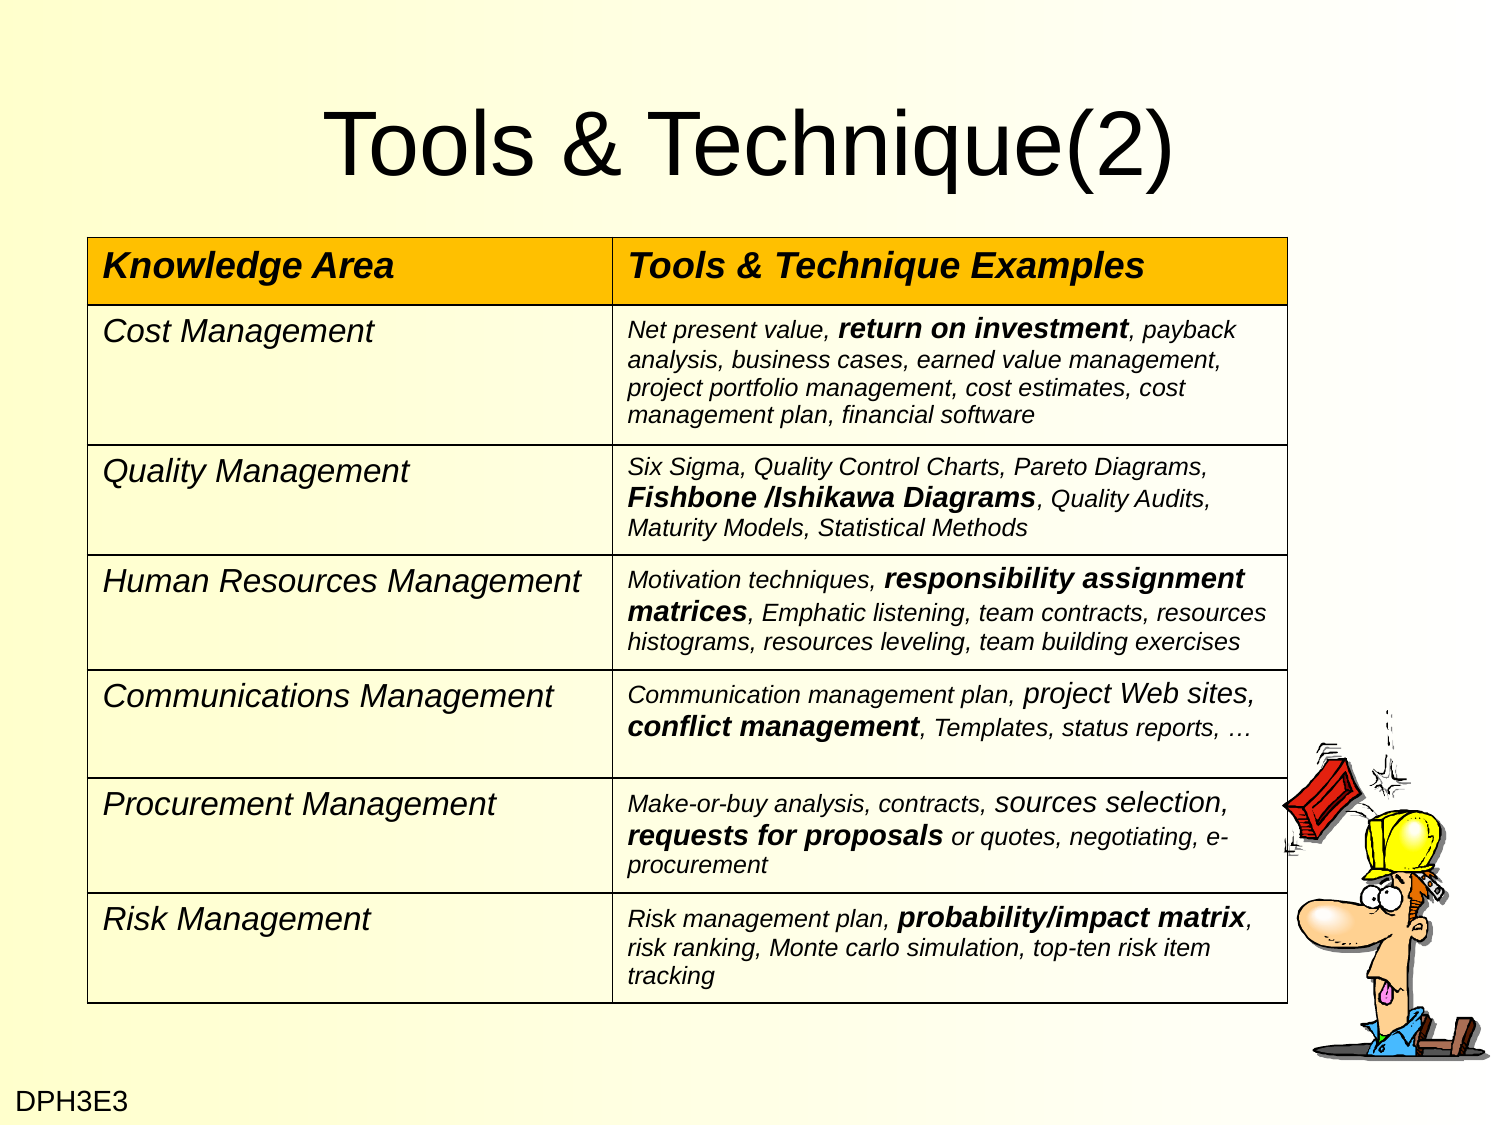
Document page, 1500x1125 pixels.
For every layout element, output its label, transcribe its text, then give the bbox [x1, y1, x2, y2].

table_cell Six Sigma, Quality Control Charts, Pareto Diagrams, Fishbone /Ishikawa Diagrams, Quality Audits, Maturity Models, Statistical Methods [613, 446, 1287, 554]
footer DPH3E3 [0, 1074, 1026, 1125]
table_cell Make-or-buy analysis, contracts, sources selection, requests for proposals or quotes, negotiating, e-procurement [613, 779, 1287, 892]
table_cell Cost Management [88, 306, 612, 444]
table_cell Net present value, return on investment, payback analysis, business cases, earned value management, project portfolio management, cost estimates, cost management plan, financial software [613, 306, 1287, 444]
title Tools & Technique(2) [75, 45, 1425, 233]
table_cell Human Resources Management [88, 556, 612, 669]
table_cell Risk management plan, probability/impact matrix, risk ranking, Monte carlo simulation, top-ten risk item tracking [613, 894, 1287, 1002]
table_cell Procurement Management [88, 779, 612, 892]
table_cell Motivation techniques, responsibility assignment matrices, Emphatic listening, team contracts, resources histograms, resources leveling, team building exercises [613, 556, 1287, 669]
table_cell Risk Management [88, 894, 612, 1002]
table_header Knowledge Area [88, 238, 612, 304]
table_cell Communications Management [88, 671, 612, 777]
table_cell Quality Management [88, 446, 612, 554]
table_header Tools & Technique Examples [613, 238, 1287, 304]
table_cell Communication management plan, project Web sites, conflict management, Templates, status reports, … [613, 671, 1287, 777]
